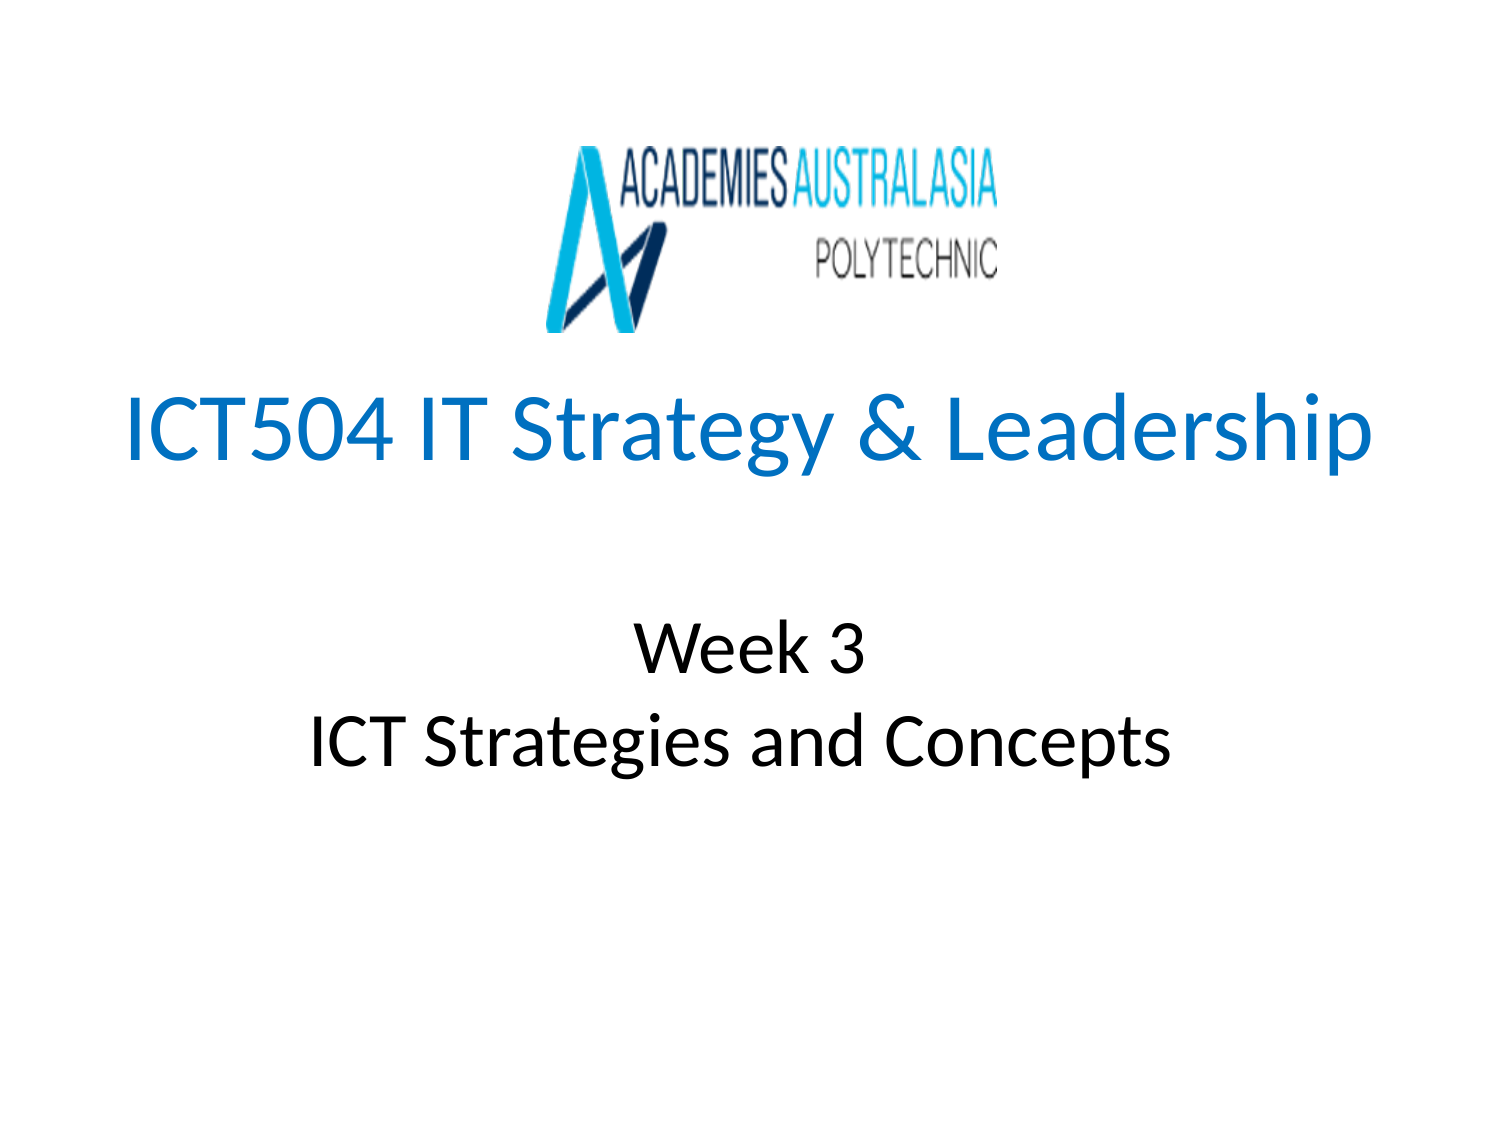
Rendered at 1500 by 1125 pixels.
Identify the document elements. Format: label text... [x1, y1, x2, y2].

title ICT504 IT Strategy & Leadership Week 3 ICT Strategies and Concepts [0, 239, 1500, 790]
picture [545, 146, 997, 333]
